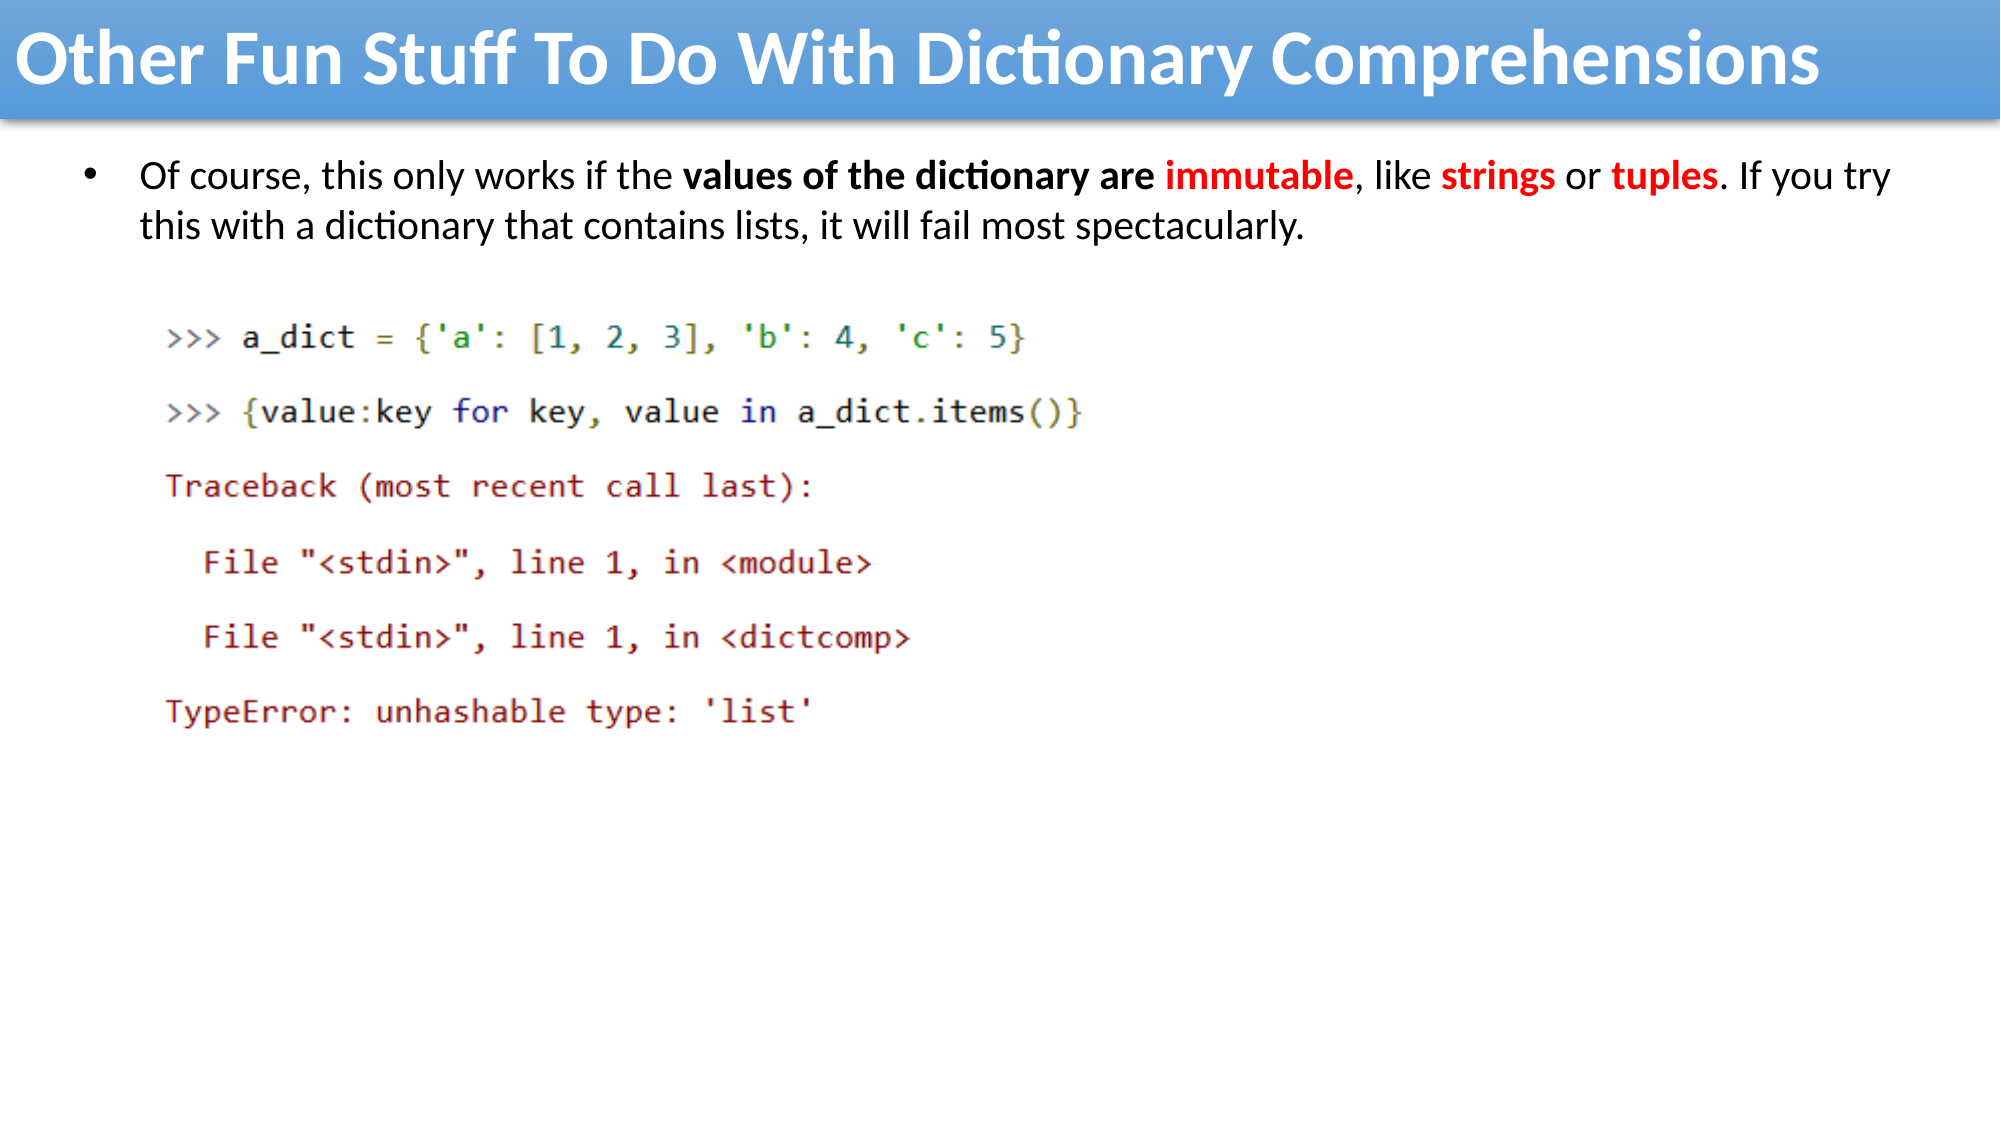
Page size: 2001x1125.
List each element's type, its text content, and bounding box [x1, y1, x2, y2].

text_box [10, 0, 1614, 1019]
picture [156, 314, 1110, 753]
text_box Other Fun Stuff To Do With Dictionary Comprehensions [0, 0, 10, 119]
text_box Of course, this only works if the values of the dictionary are immutable, like strings or tuples. If you try this with a dictionary that contains lists, it will fail most spectacularly. [1614, 140, 1932, 256]
text_box Other Fun Stuff To Do With Dictionary Comprehensions [1614, 0, 2000, 119]
